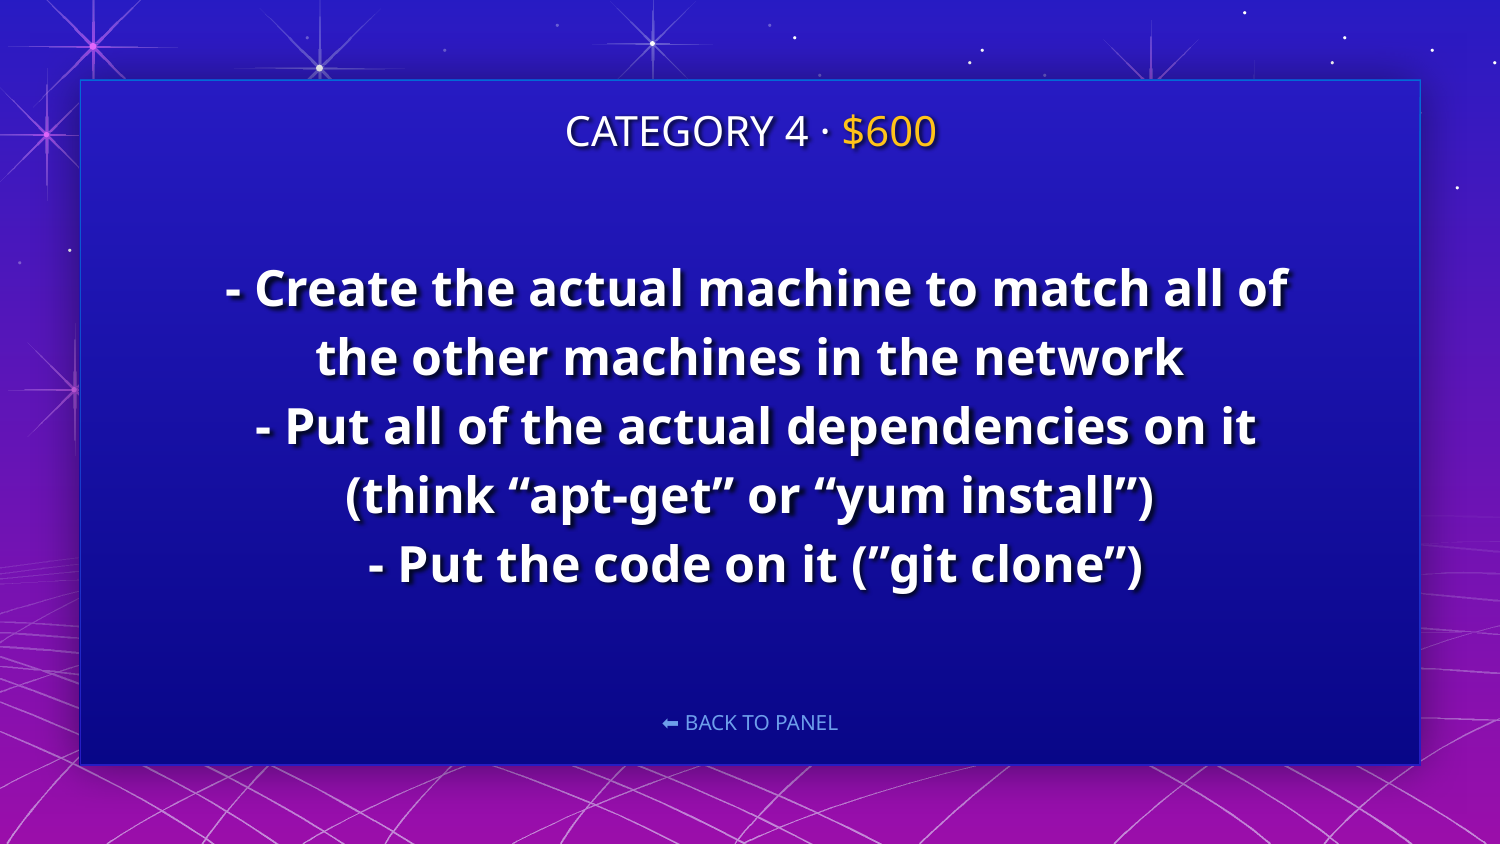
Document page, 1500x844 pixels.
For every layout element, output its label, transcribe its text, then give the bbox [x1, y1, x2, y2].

title - Create the actual machine to match all of the other machines in the network - Put all of the actual dependencies on it (think “apt-get” or “yum install”) - Put the code on it (”git clone”) [169, 158, 1331, 682]
subtitle CATEGORY 4 · $600 [170, 105, 1332, 178]
